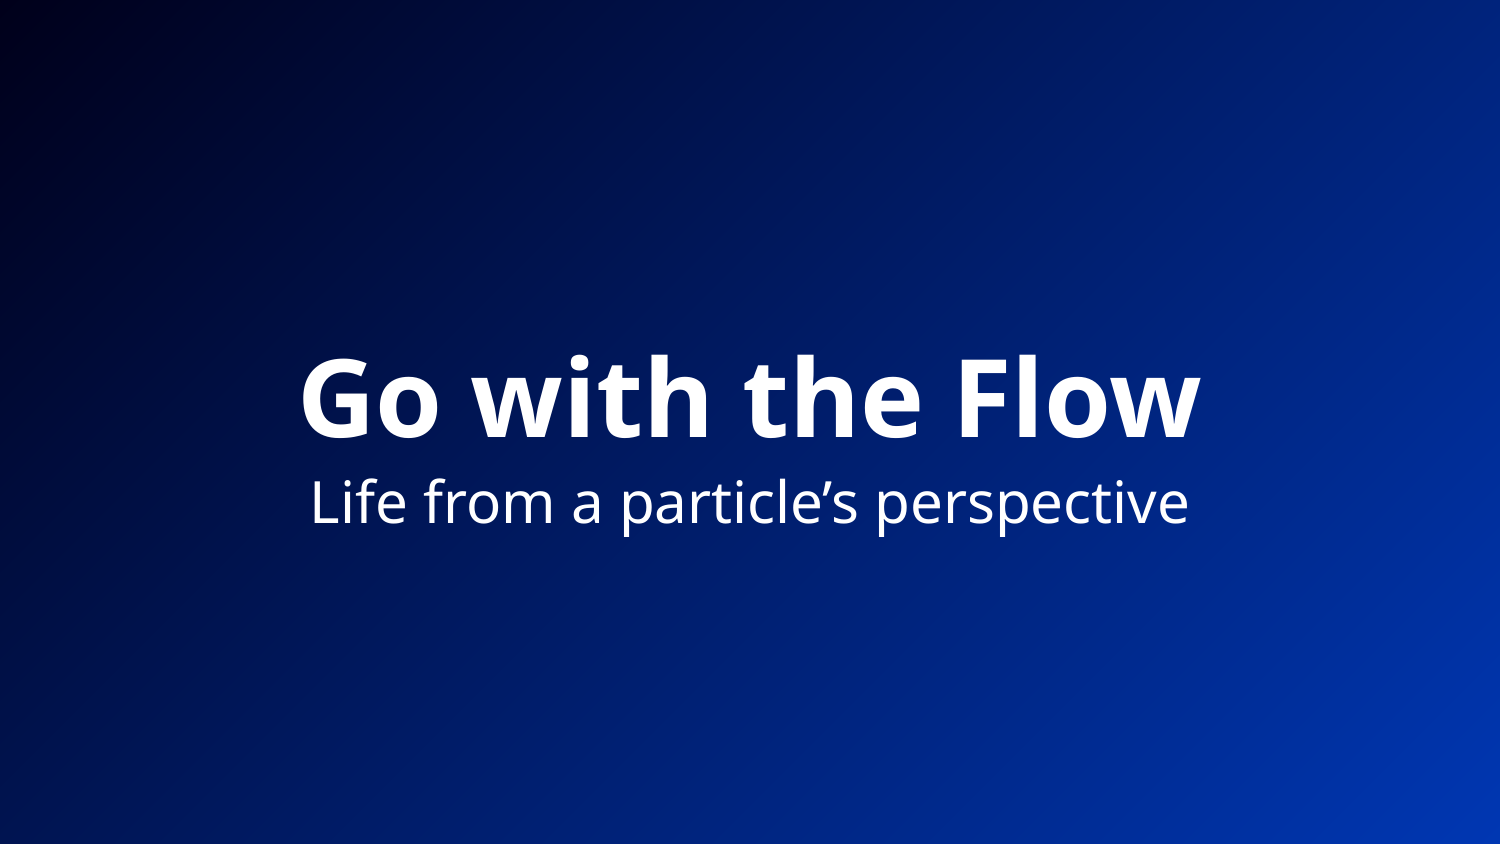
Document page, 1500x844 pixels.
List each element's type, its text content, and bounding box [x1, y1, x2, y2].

subtitle Life from a particle’s perspective [51, 464, 1449, 595]
title Go with the Flow [51, 122, 1449, 459]
